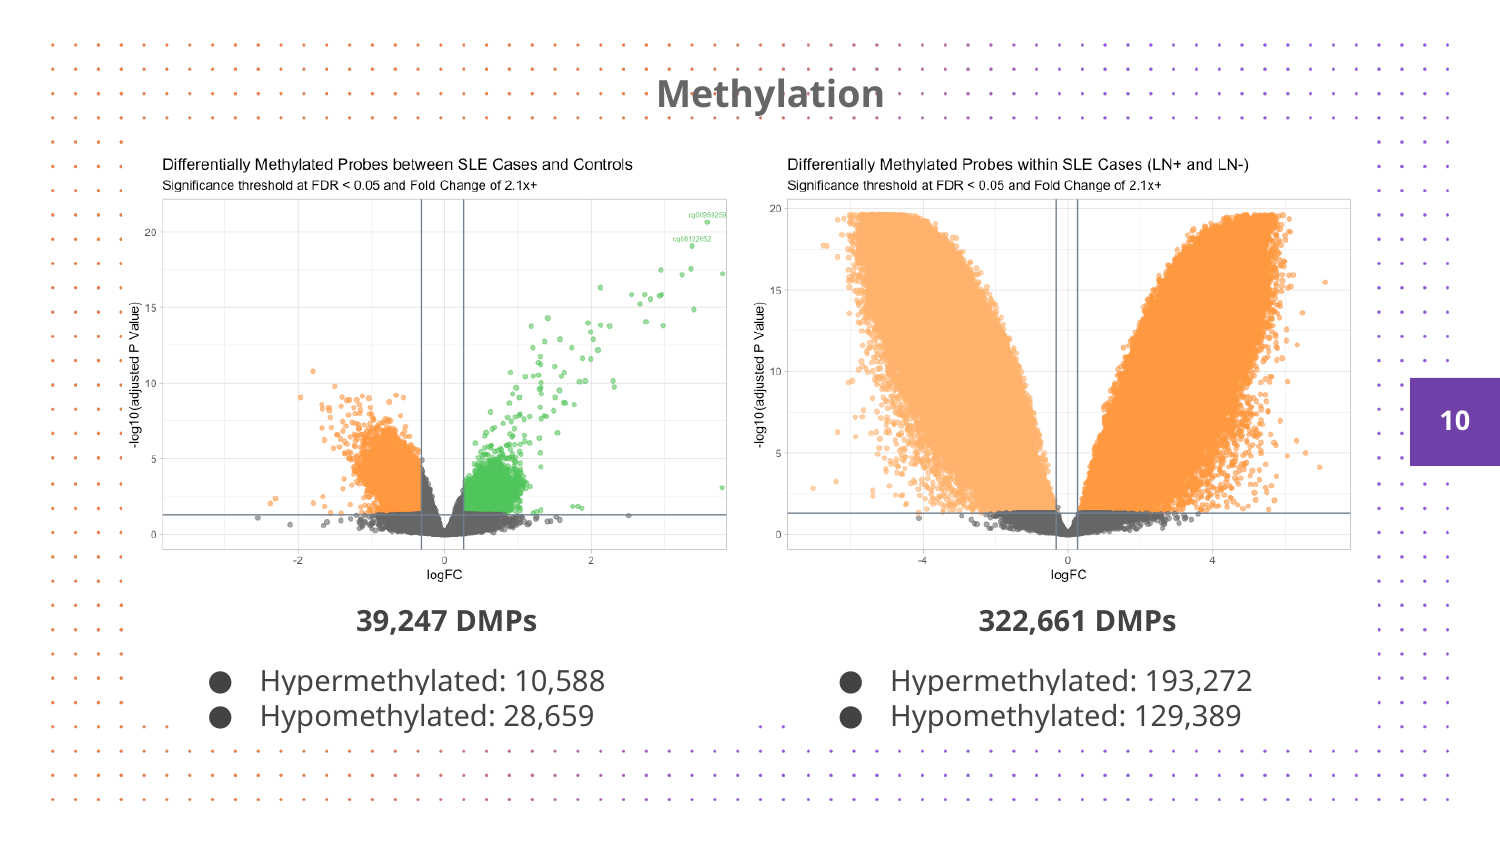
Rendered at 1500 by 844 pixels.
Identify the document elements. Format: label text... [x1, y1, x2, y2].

title Methylation [209, 42, 1342, 142]
text_box 39,247 DMPs Hypermethylated: 10,588 Hypomethylated: 28,659 [169, 587, 748, 749]
text_box 322,661 DMPs Hypermethylated: 193,272 Hypomethylated: 129,389 [800, 587, 1378, 749]
slide_number 10 [1410, 377, 1500, 466]
picture [51, 43, 1449, 801]
picture [746, 151, 1357, 588]
